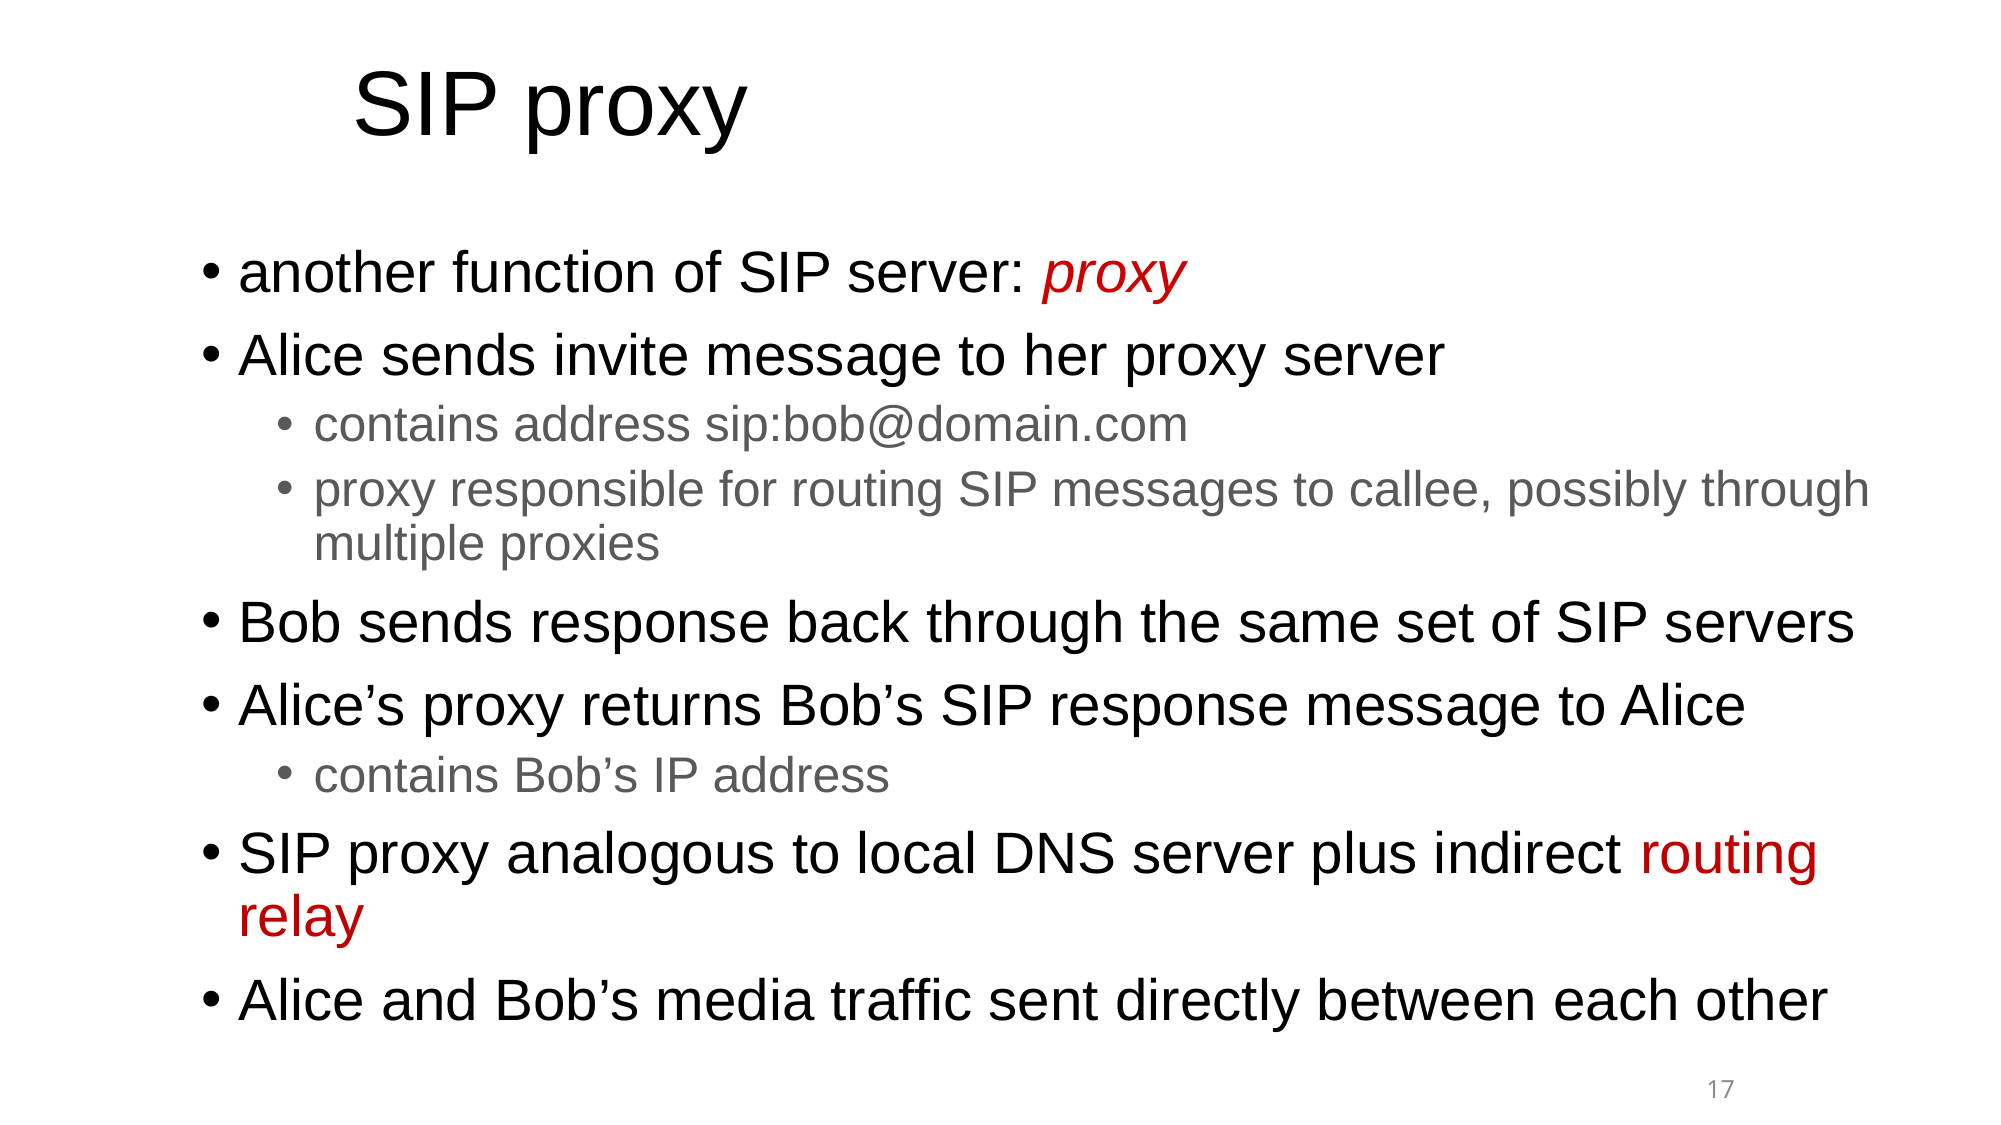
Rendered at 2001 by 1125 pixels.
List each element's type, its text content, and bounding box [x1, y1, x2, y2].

title SIP proxy [337, 11, 1613, 200]
slide_number 17 [1637, 1068, 1750, 1113]
list another function of SIP server: proxy Alice sends invite message to her proxy server contains address sip:bob@domain.com proxy responsible for routing SIP messages to callee, possibly through multiple proxies Bob sends response back through the same set of SIP servers Alice’s proxy returns Bob’s SIP response message to Alice contains Bob’s IP address SIP proxy analogous to local DNS server plus indirect routing relay Alice and Bob’s media traffic sent directly between each other [186, 234, 1899, 1049]
